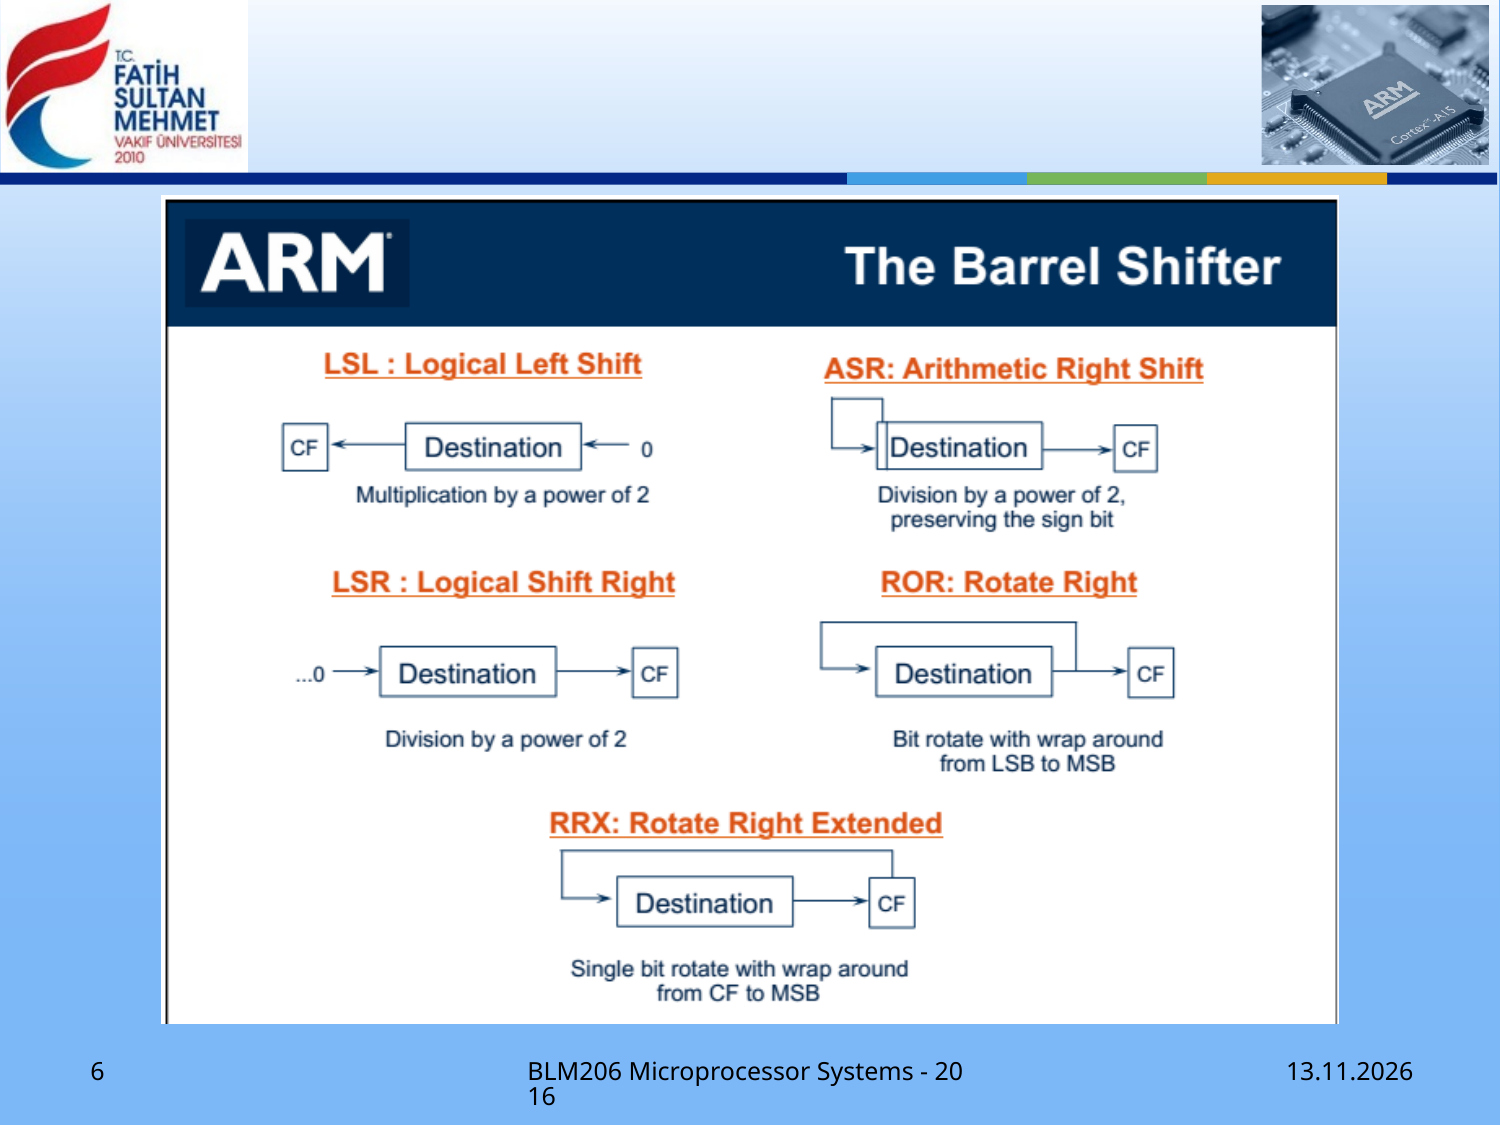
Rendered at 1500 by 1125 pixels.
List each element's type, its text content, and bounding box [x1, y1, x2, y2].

slide_number 6 [75, 1042, 426, 1103]
footer BLM206 Microprocessor Systems - 2016 [512, 1042, 988, 1103]
picture [1261, 4, 1490, 165]
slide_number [1078, 1042, 1429, 1103]
picture [160, 194, 1340, 1024]
picture [1, 0, 248, 172]
